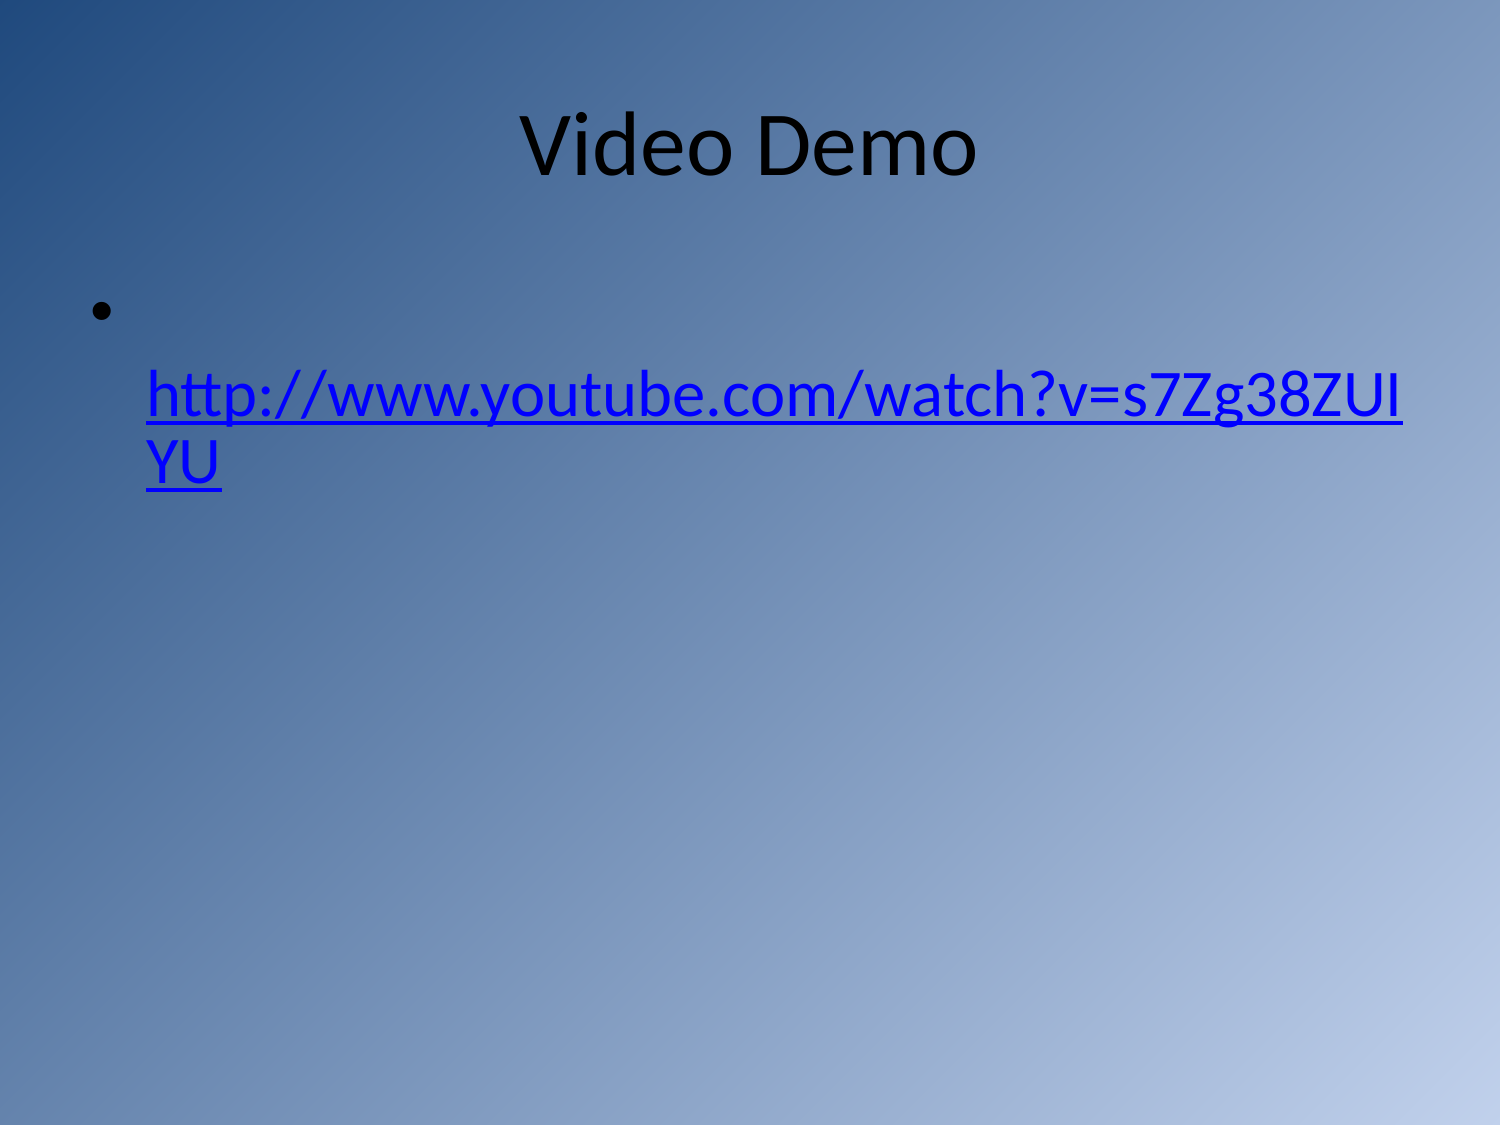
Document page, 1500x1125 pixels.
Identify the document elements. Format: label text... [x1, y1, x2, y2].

title Video Demo [75, 45, 1425, 233]
list http://www.youtube.com/watch?v=s7Zg38ZUIYU [75, 262, 1425, 438]
